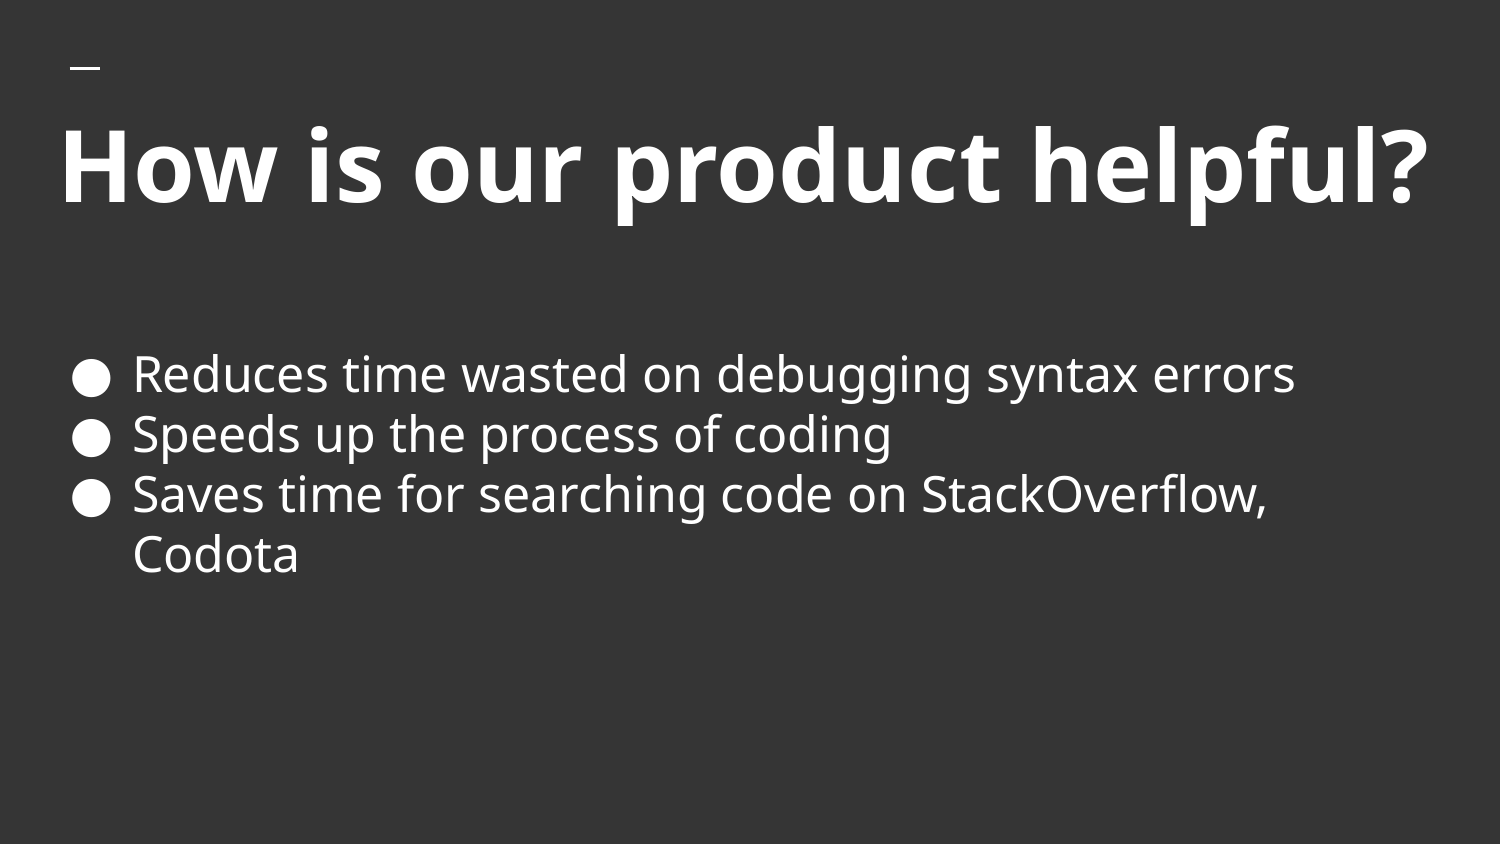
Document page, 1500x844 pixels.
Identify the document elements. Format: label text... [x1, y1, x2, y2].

title How is our product helpful? Reduces time wasted on debugging syntax errors Speeds up the process of coding Saves time for searching code on StackOverflow, Codota [42, 87, 1458, 717]
